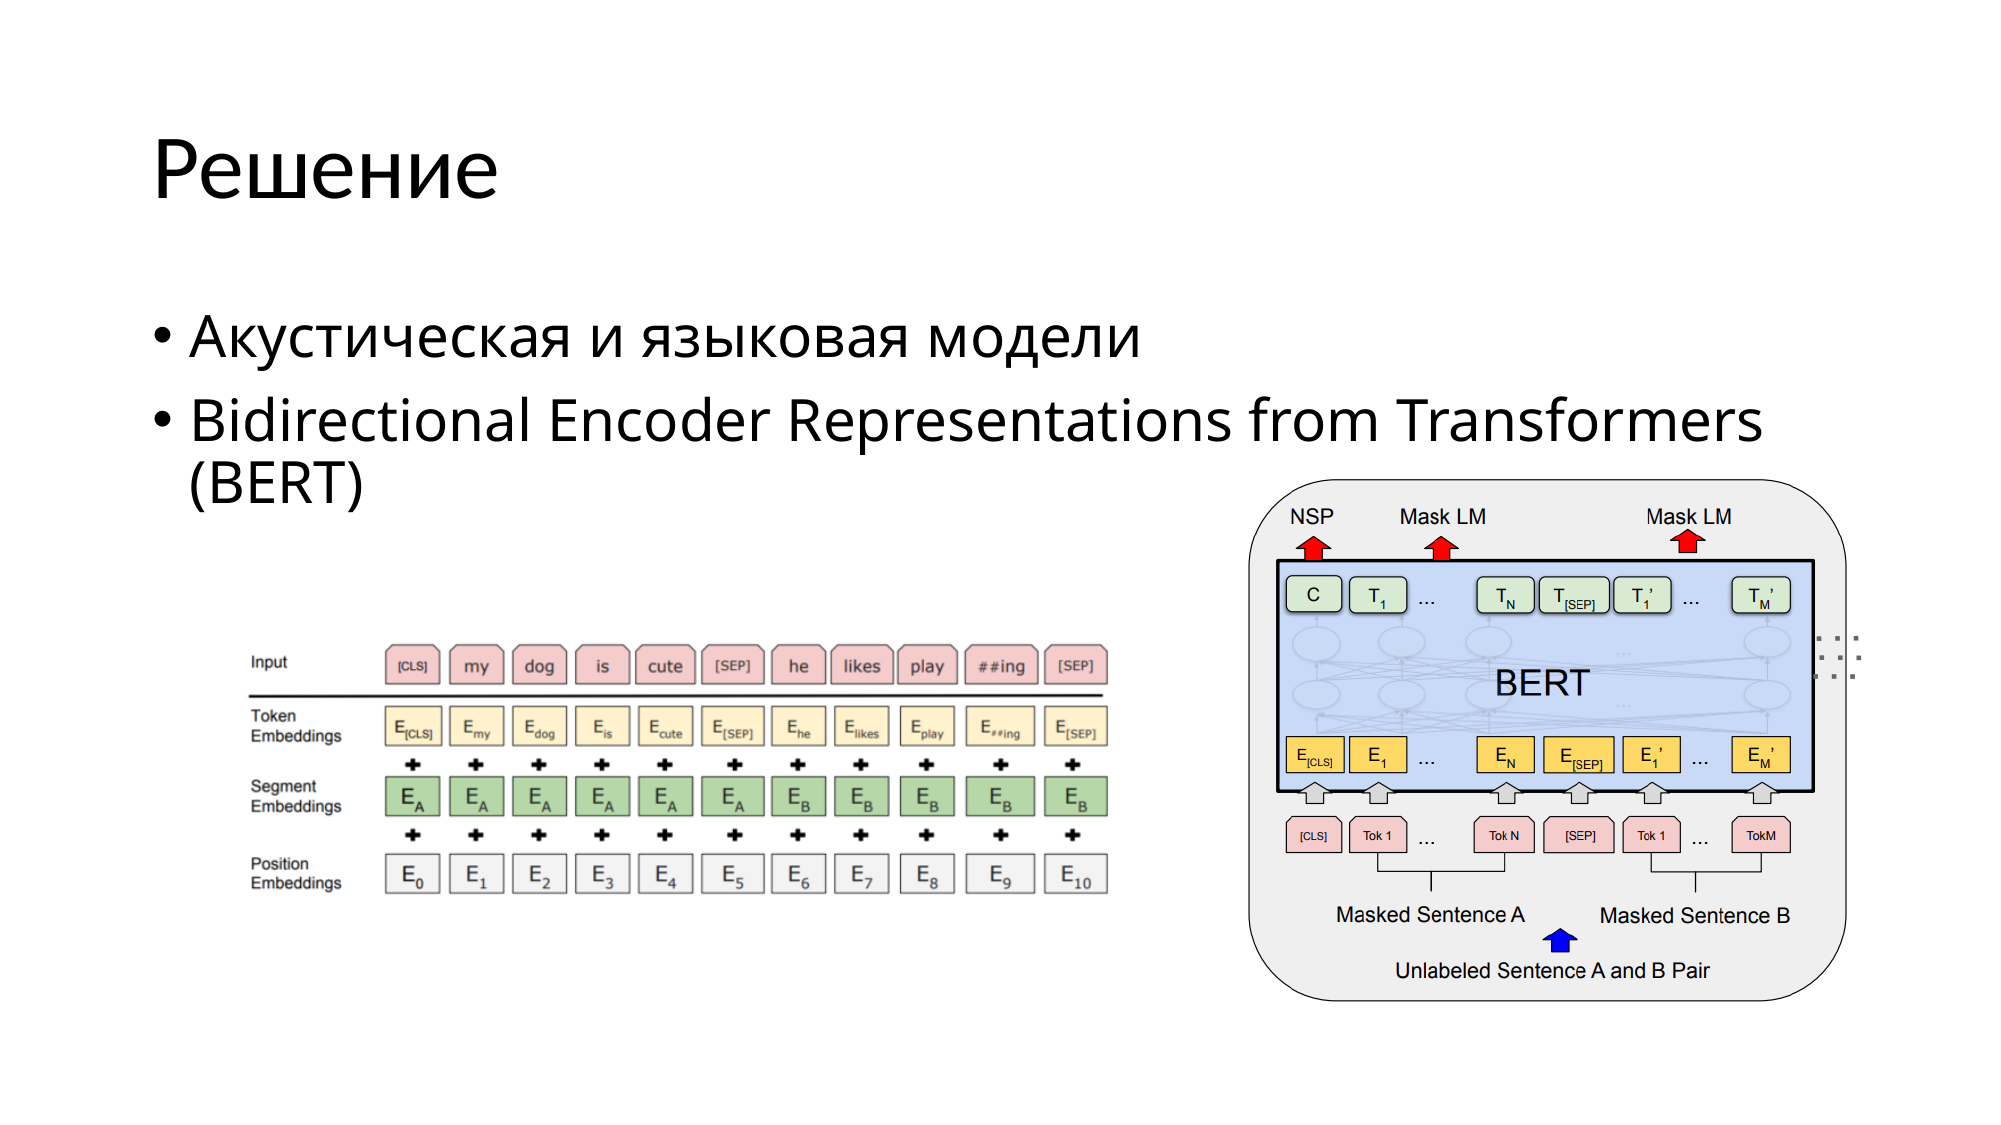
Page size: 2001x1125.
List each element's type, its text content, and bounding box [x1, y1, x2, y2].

list Акустическая и языковая модели Bidirectional Encoder Representations from Transformers (BERT) [137, 299, 1863, 1014]
picture [225, 611, 1133, 927]
title Решение [137, 59, 1863, 278]
picture [1220, 456, 1863, 1014]
